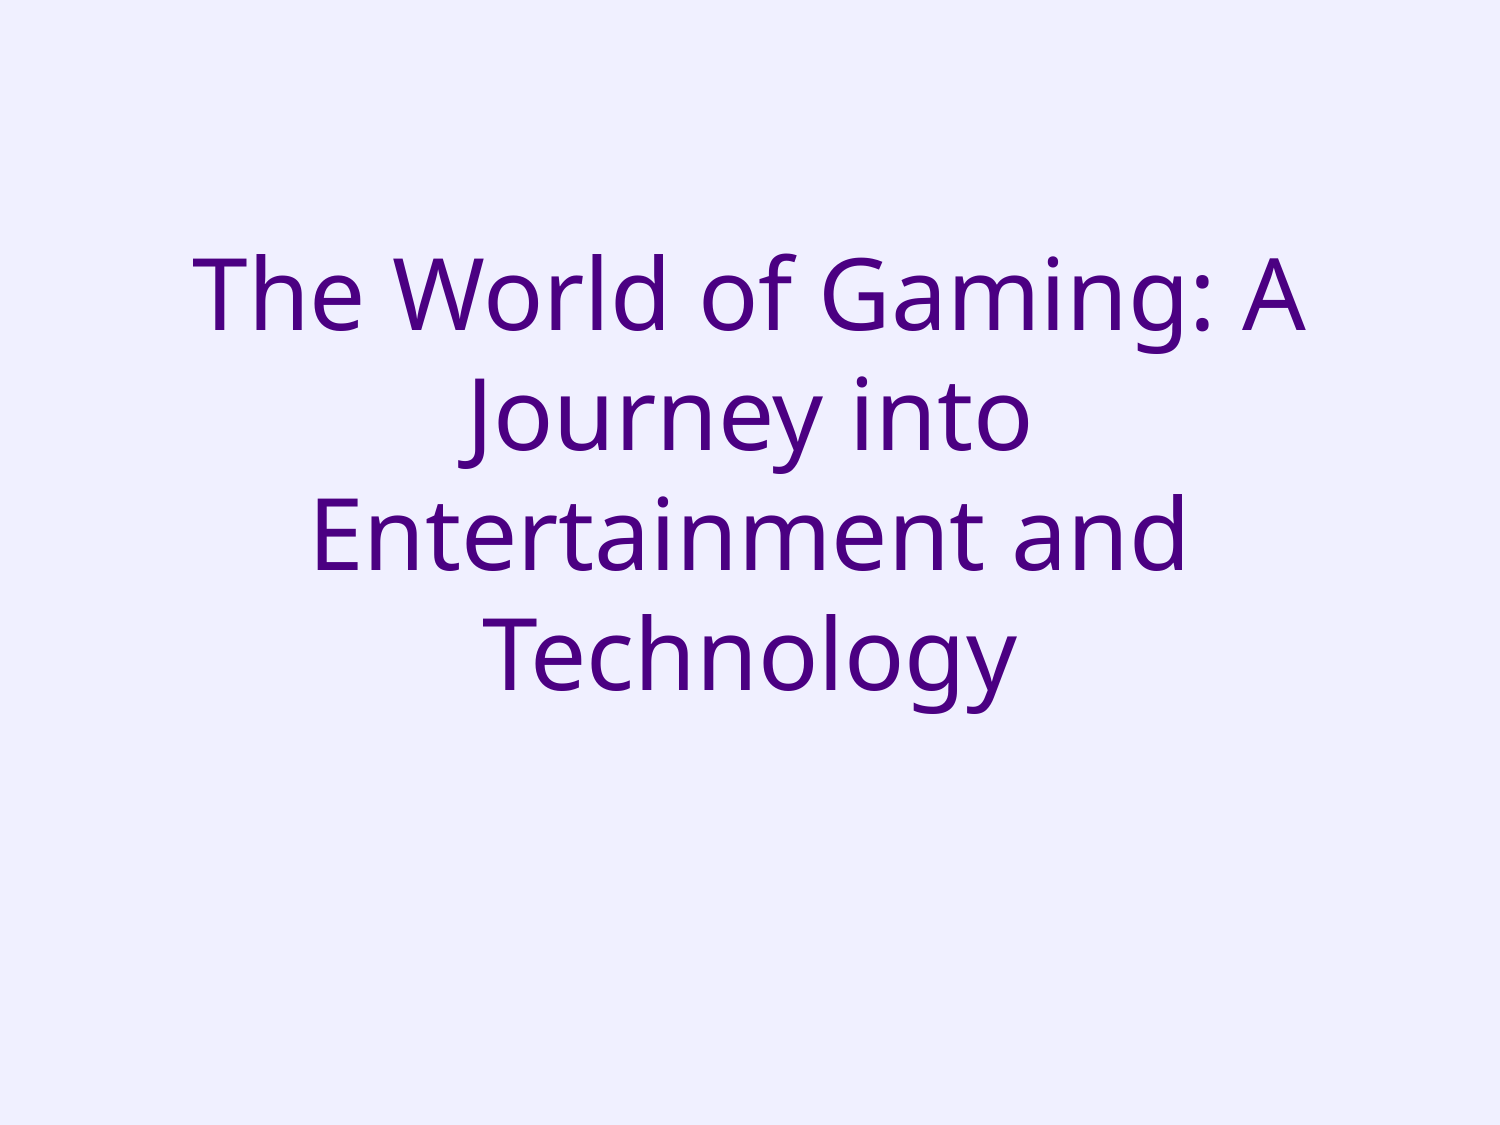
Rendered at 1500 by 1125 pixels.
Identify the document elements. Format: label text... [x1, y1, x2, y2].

title The World of Gaming: A Journey into Entertainment and Technology [112, 349, 1388, 591]
